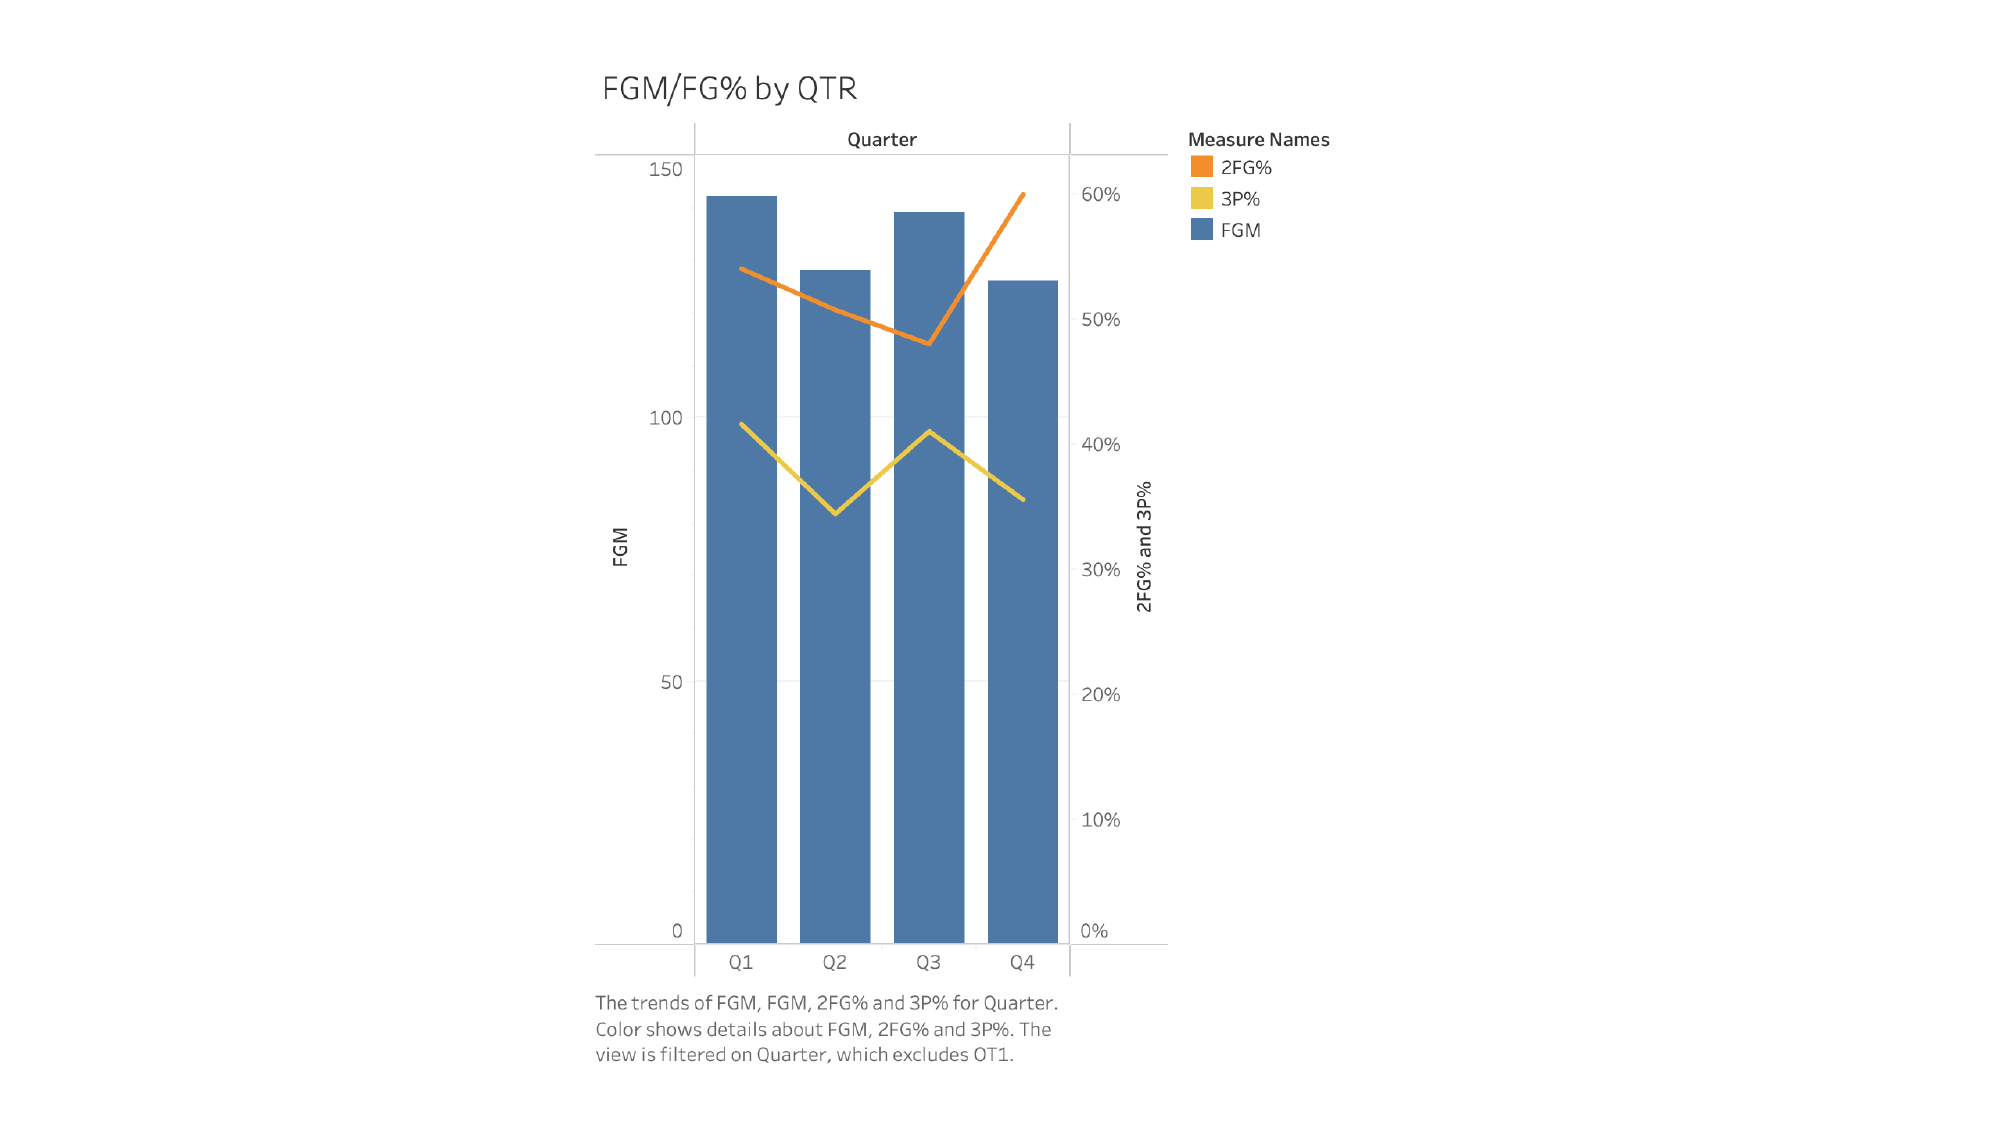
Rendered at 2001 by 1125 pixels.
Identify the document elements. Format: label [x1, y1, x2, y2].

picture [595, 55, 1405, 1070]
